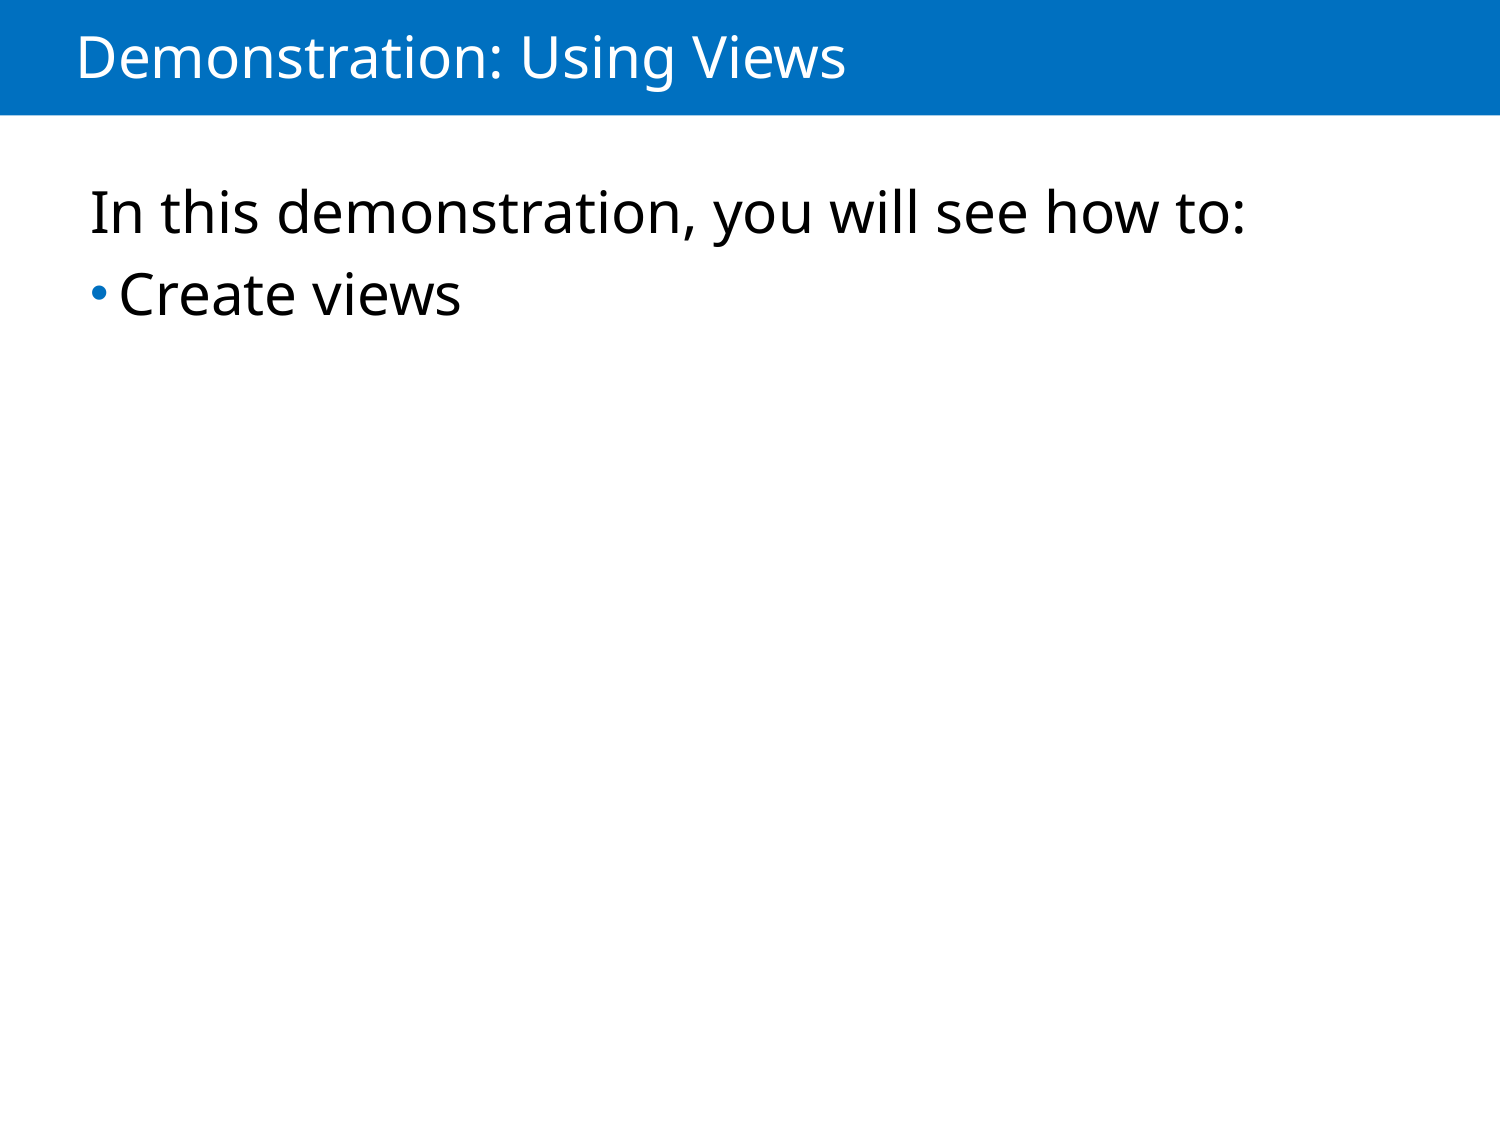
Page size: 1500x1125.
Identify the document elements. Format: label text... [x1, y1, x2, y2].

title Demonstration: Using Views [75, 0, 1351, 122]
text_box In this demonstration, you will see how to: Create views [75, 167, 1408, 1012]
